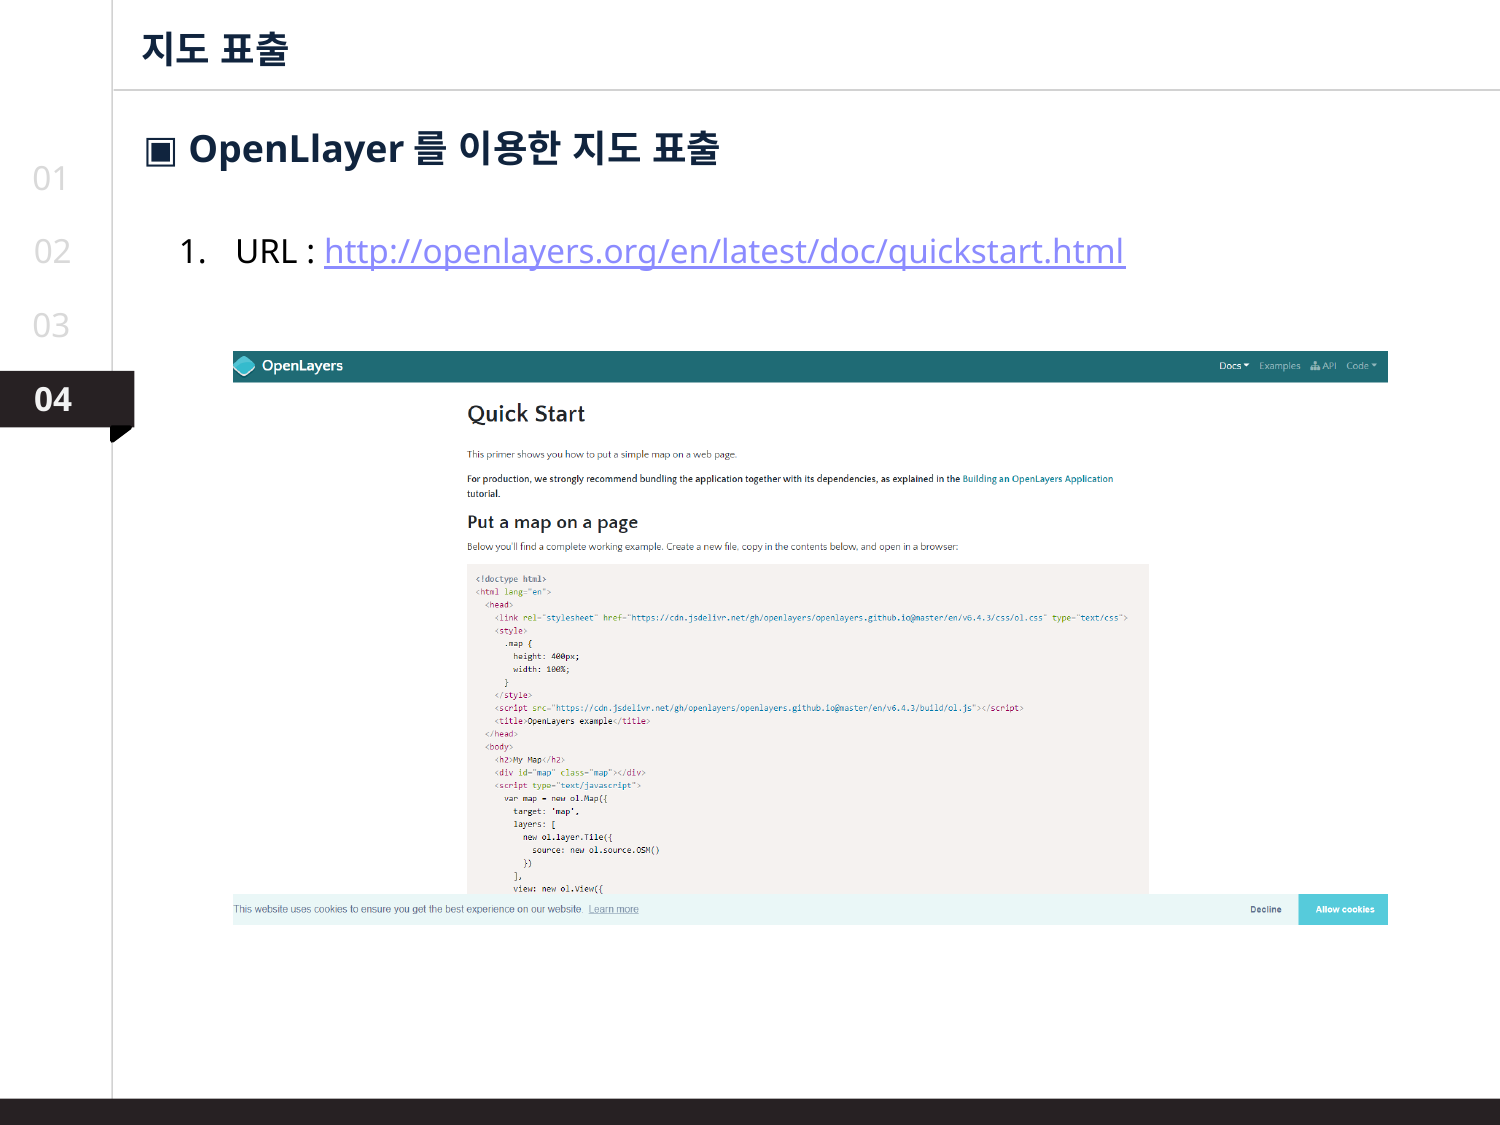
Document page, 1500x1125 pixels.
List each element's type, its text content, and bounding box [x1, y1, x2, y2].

text_box 지도 표출 [126, 18, 305, 79]
picture [232, 351, 1388, 926]
text_box ▣ OpenLlayer를 이용한 지도 표출 [128, 117, 736, 178]
text_box [0, 1097, 107, 1125]
text_box 02 [19, 222, 93, 278]
text_box 01 [17, 150, 92, 205]
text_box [0, 370, 135, 441]
text_box [117, 1097, 1500, 1125]
text_box URL : http://openlayers.org/en/latest/doc/quickstart.html [163, 222, 1441, 1025]
text_box 03 [17, 296, 92, 352]
